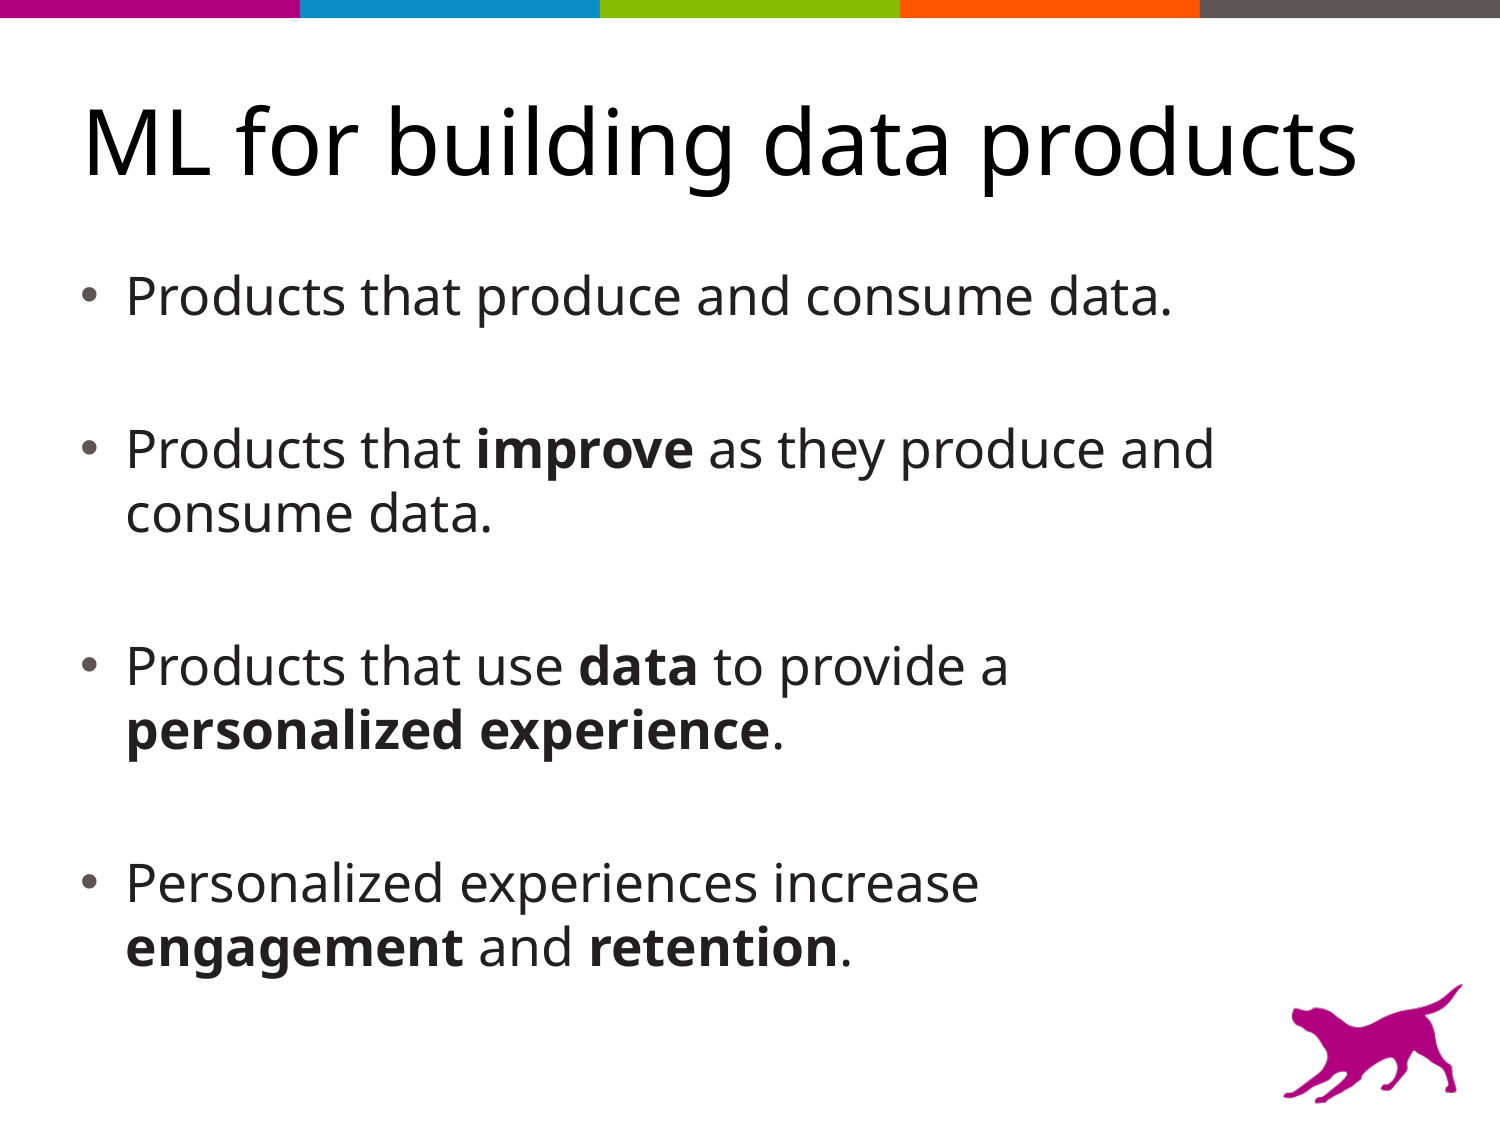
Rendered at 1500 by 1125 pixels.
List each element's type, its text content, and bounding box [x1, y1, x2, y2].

picture [1279, 981, 1469, 1106]
title ML for building data products [80, 44, 1432, 234]
list Products that produce and consume data. Products that improve as they produce and consume data. Products that use data to provide a personalized experience. Personalized experiences increase engagement and retention. [80, 261, 1259, 1006]
slide_number [1074, 1011, 1426, 1074]
